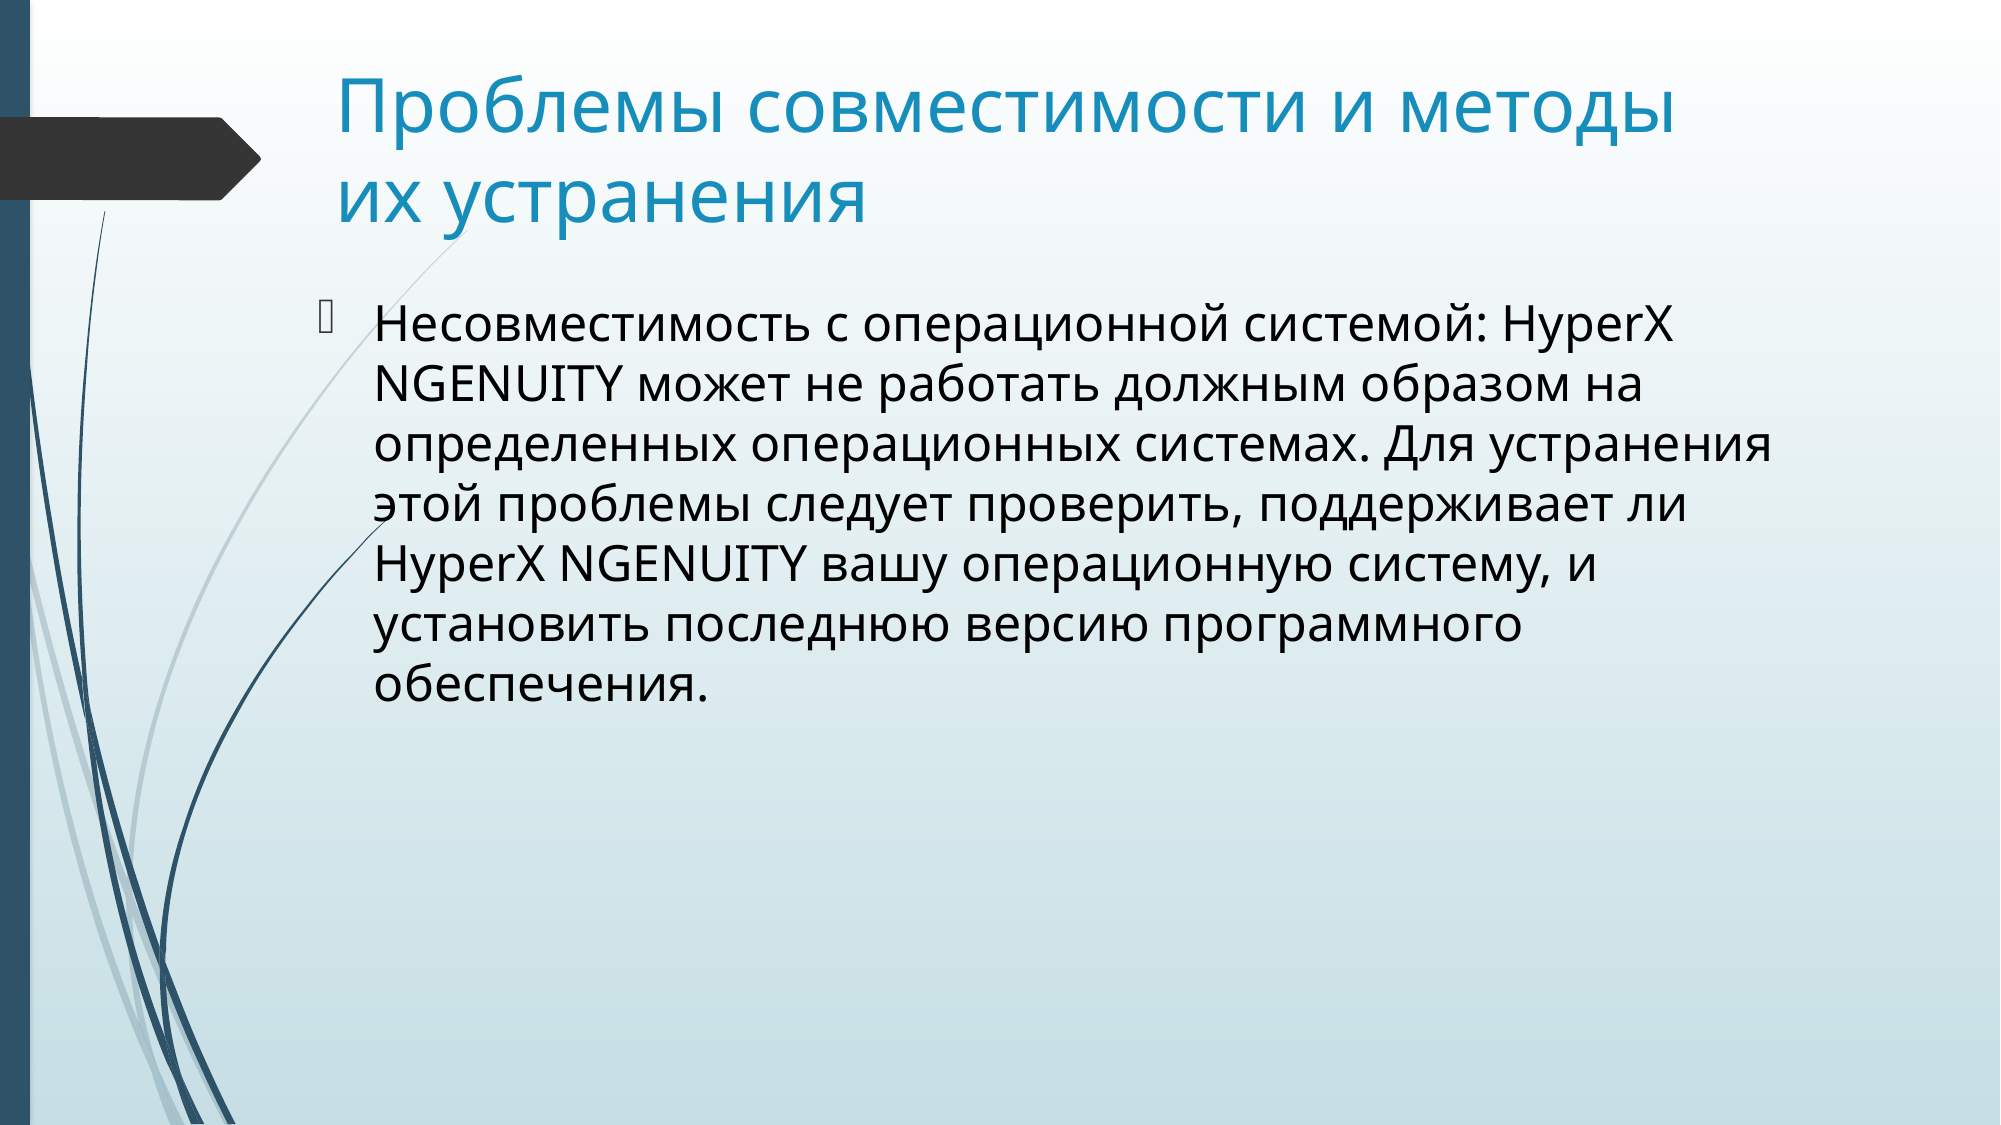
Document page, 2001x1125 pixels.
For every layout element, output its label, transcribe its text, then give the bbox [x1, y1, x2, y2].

list Несовместимость с операционной системой: HyperX NGENUITY может не работать должным образом на определенных операционных системах. Для устранения этой проблемы следует проверить, поддерживает ли HyperX NGENUITY вашу операционную систему, и установить последнюю версию программного обеспечения. [302, 283, 1846, 1040]
title Проблемы совместимости и методы их устранения [320, 50, 1783, 261]
